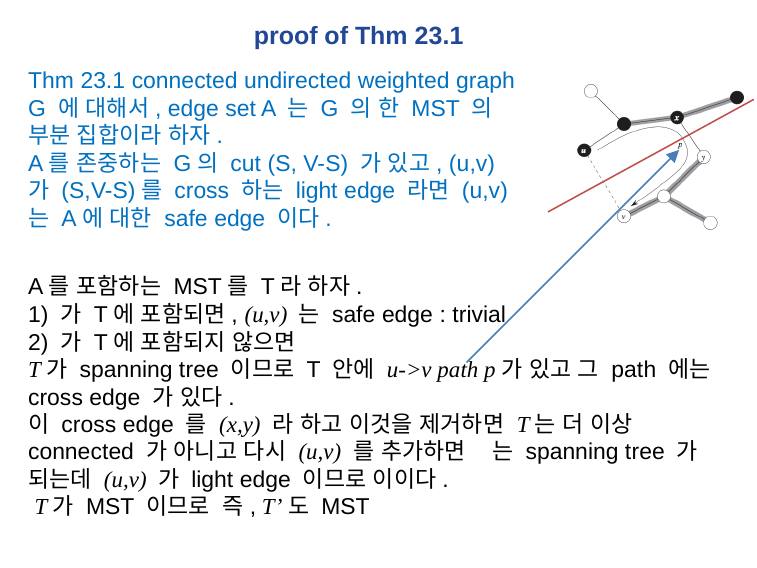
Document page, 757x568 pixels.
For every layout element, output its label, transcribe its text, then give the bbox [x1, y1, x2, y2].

picture [680, 213, 747, 235]
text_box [547, 99, 755, 213]
title proof of Thm 23.1 [253, 19, 497, 50]
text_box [466, 149, 680, 363]
text_box Thm 23.1 connected undirected weighted graph G 에 대해서, edge set A 는 G 의 한 MST 의 부분 집합이라 하자. A를 존중하는 G의 cut (S, V-S) 가 있고, (u,v) 가 (S,V-S)를 cross 하는 light edge 라면 (u,v) 는 A에 대한 safe edge 이다. [28, 65, 516, 231]
picture [572, 79, 747, 99]
